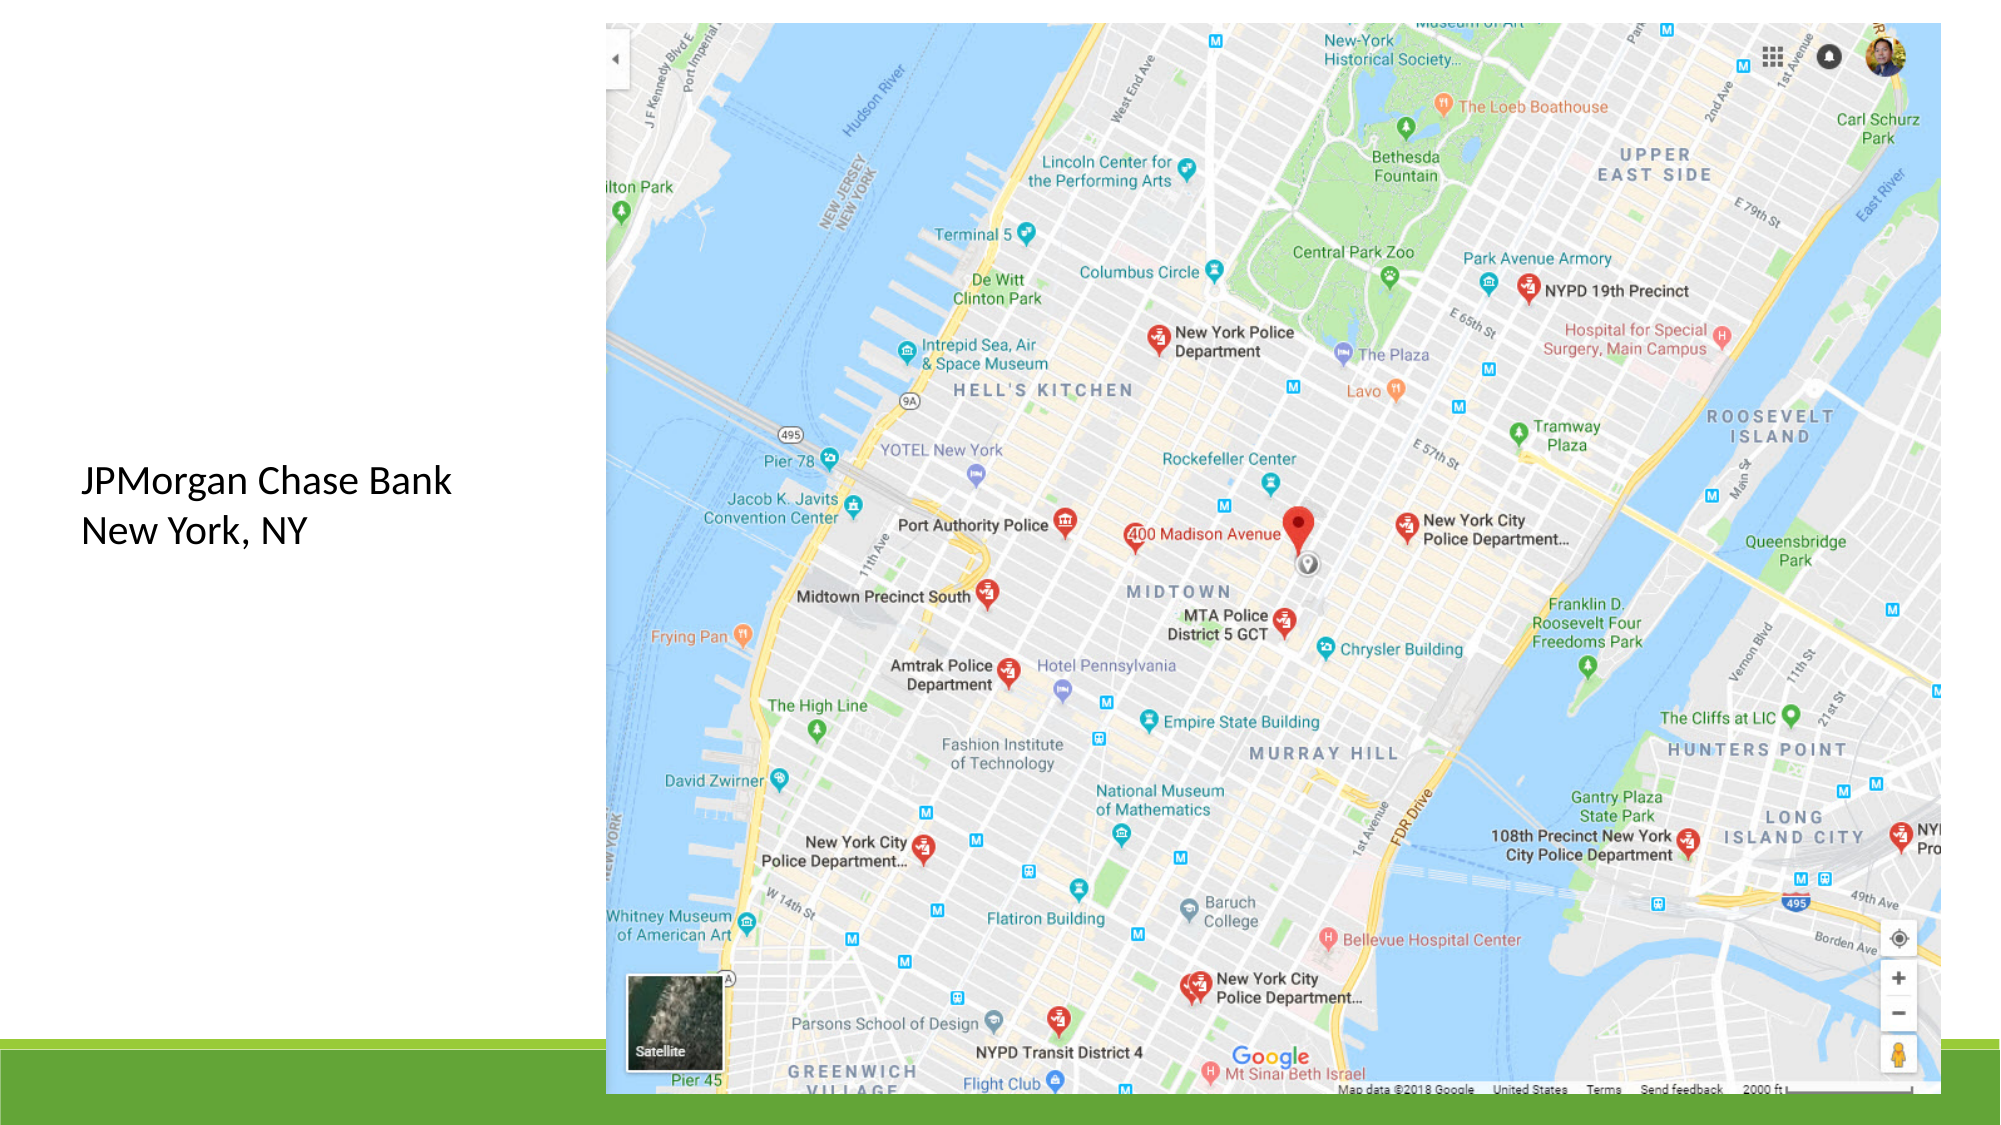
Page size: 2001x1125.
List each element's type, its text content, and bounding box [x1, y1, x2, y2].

text_box JPMorgan Chase Bank New York, NY [66, 445, 604, 661]
picture [1935, 687, 1942, 695]
picture [606, 22, 1942, 1095]
picture [1663, 26, 1671, 34]
picture [1121, 1087, 1129, 1095]
